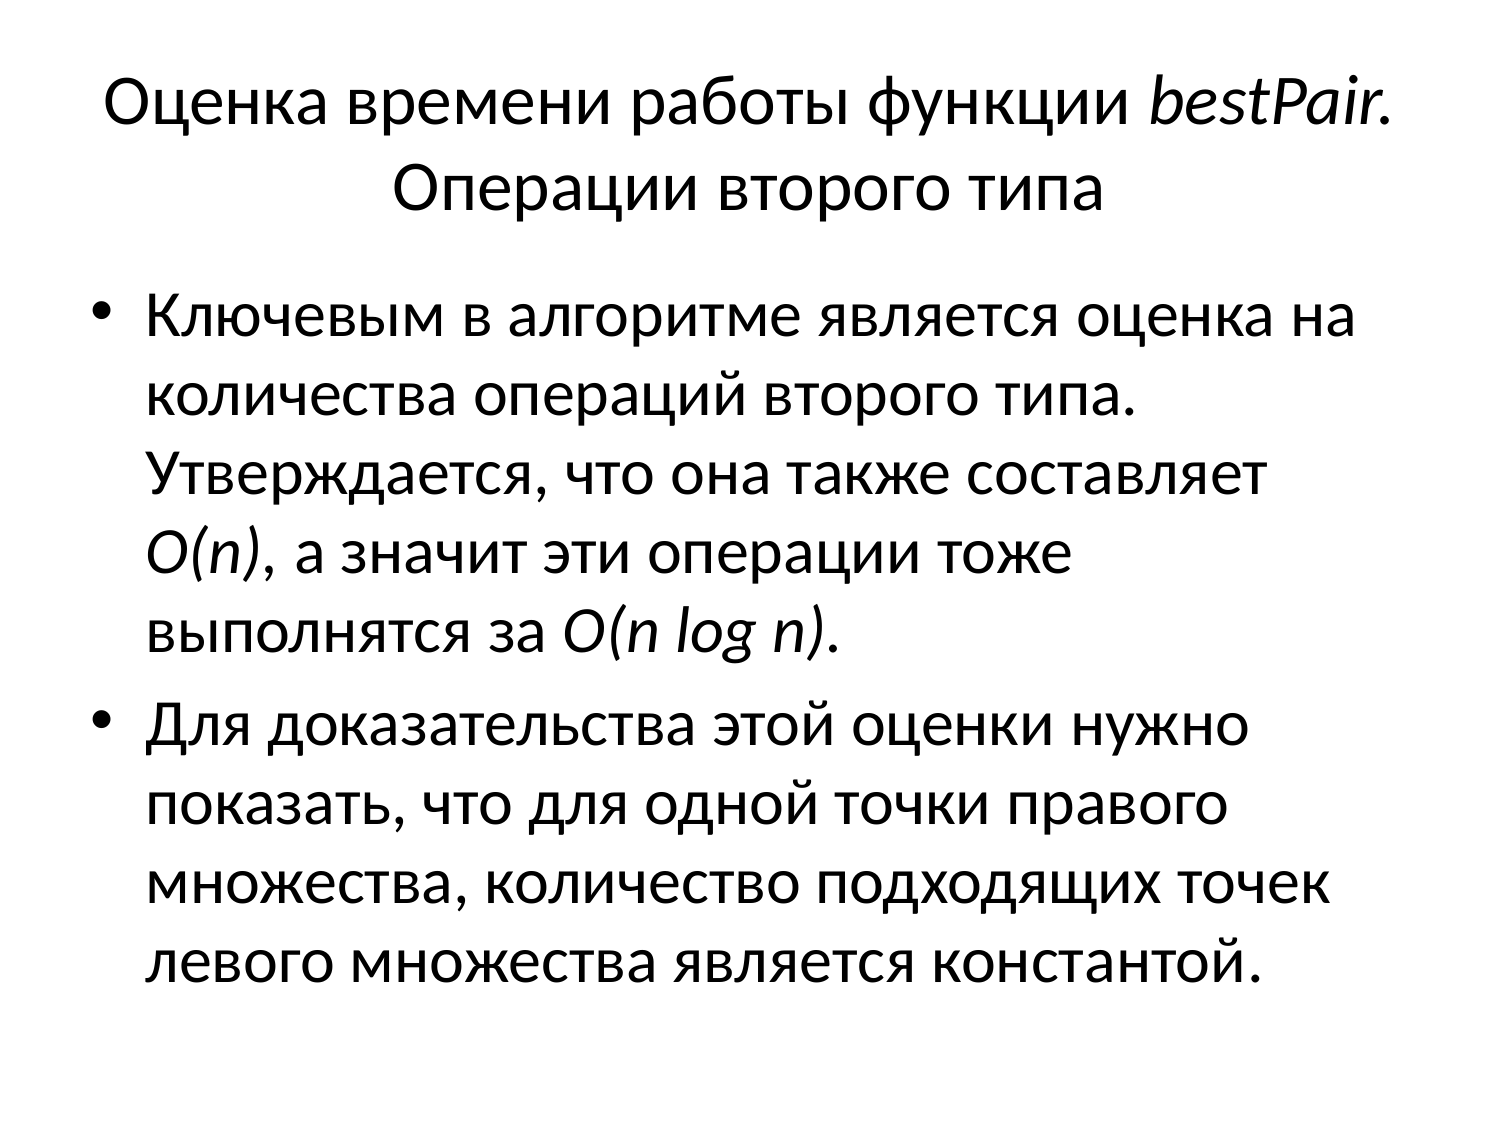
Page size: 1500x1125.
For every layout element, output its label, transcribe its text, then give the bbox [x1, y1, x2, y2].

title Оценка времени работы функции bestPair. Операции второго типа [75, 45, 1425, 233]
list Ключевым в алгоритме является оценка на количества операций второго типа. Утверждается, что она также составляет O(n), а значит эти операции тоже выполнятся за O(n log n). Для доказательства этой оценки нужно показать, что для одной точки правого множества, количество подходящих точек левого множества является константой. [75, 262, 1425, 1005]
